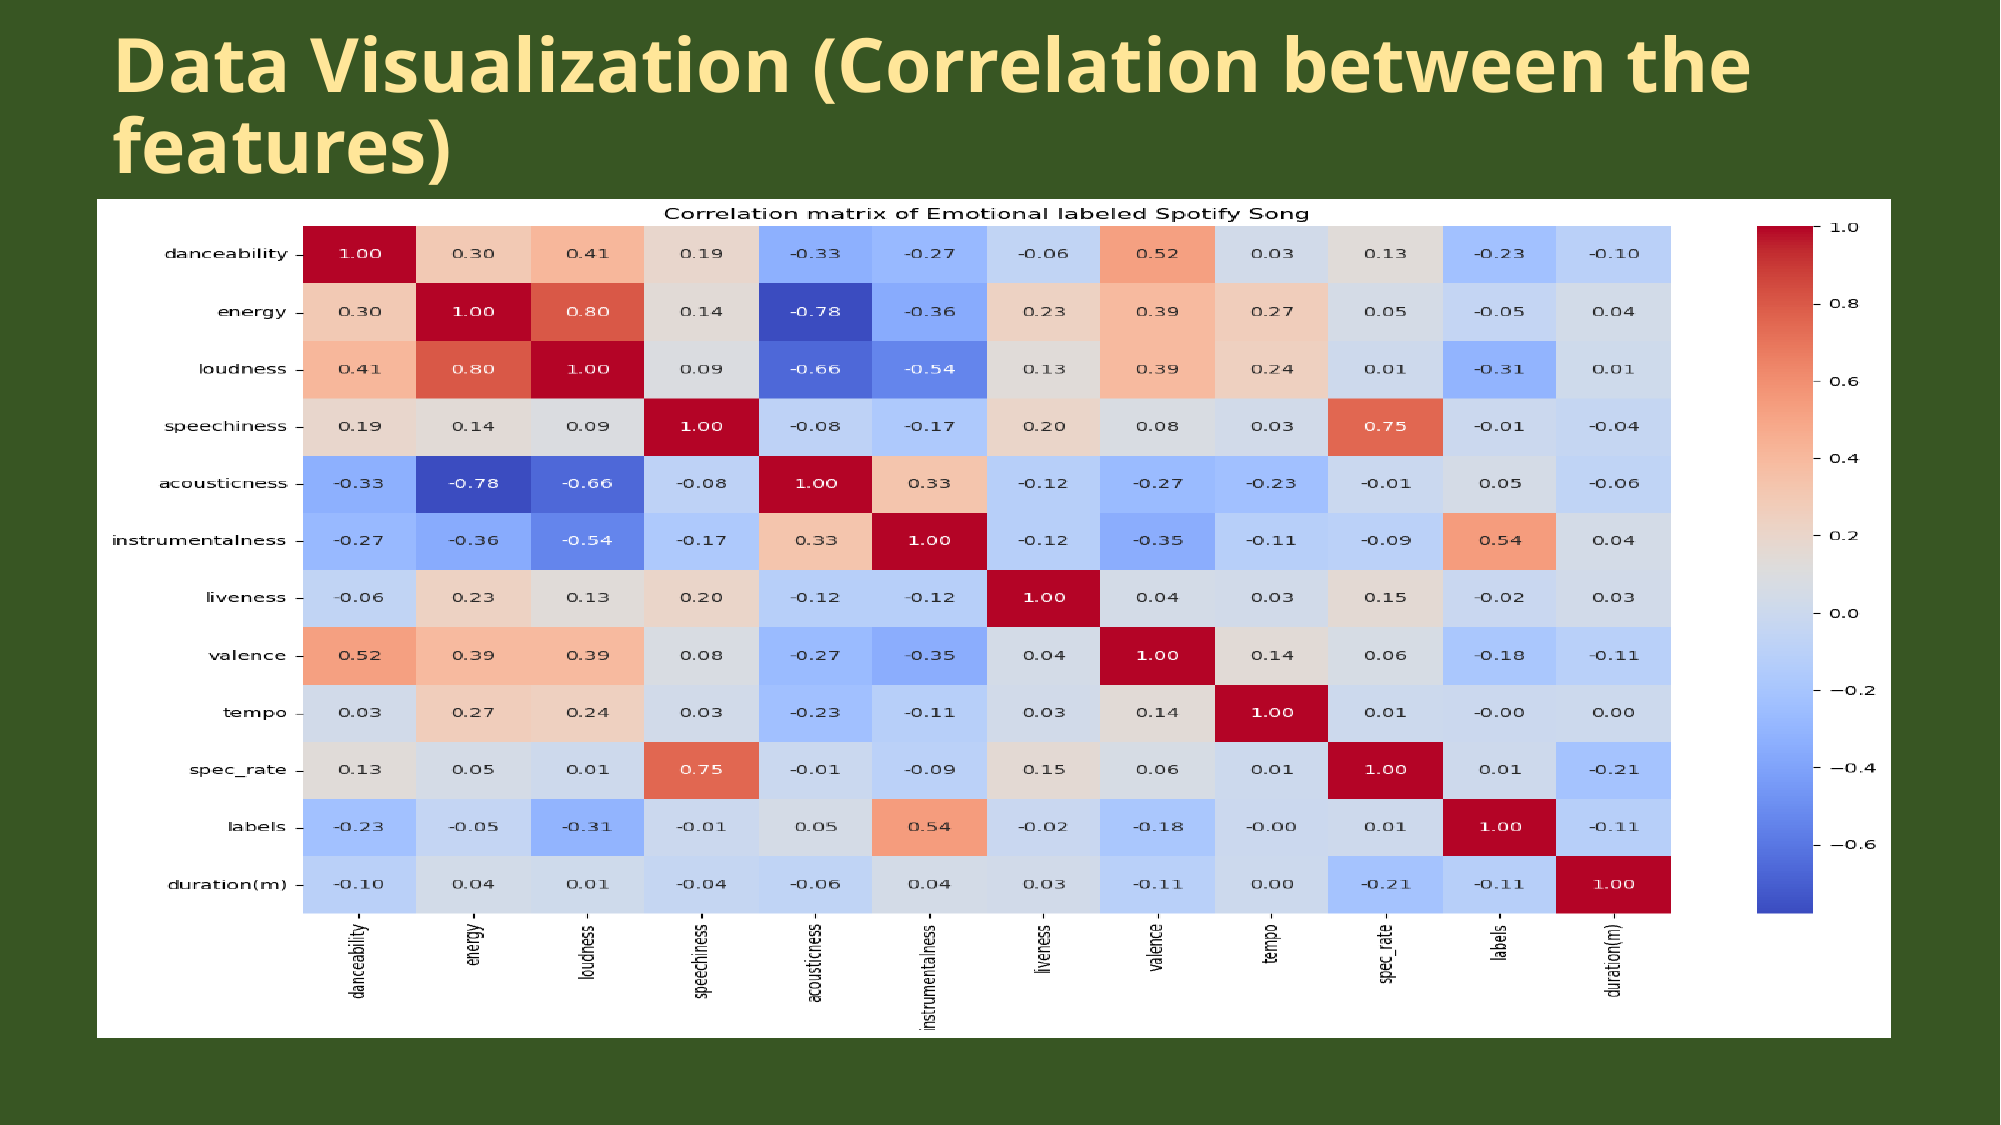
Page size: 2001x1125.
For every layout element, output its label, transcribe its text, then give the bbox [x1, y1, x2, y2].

title Data Visualization (Correlation between the features) [97, 0, 1823, 199]
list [97, 199, 1891, 1038]
